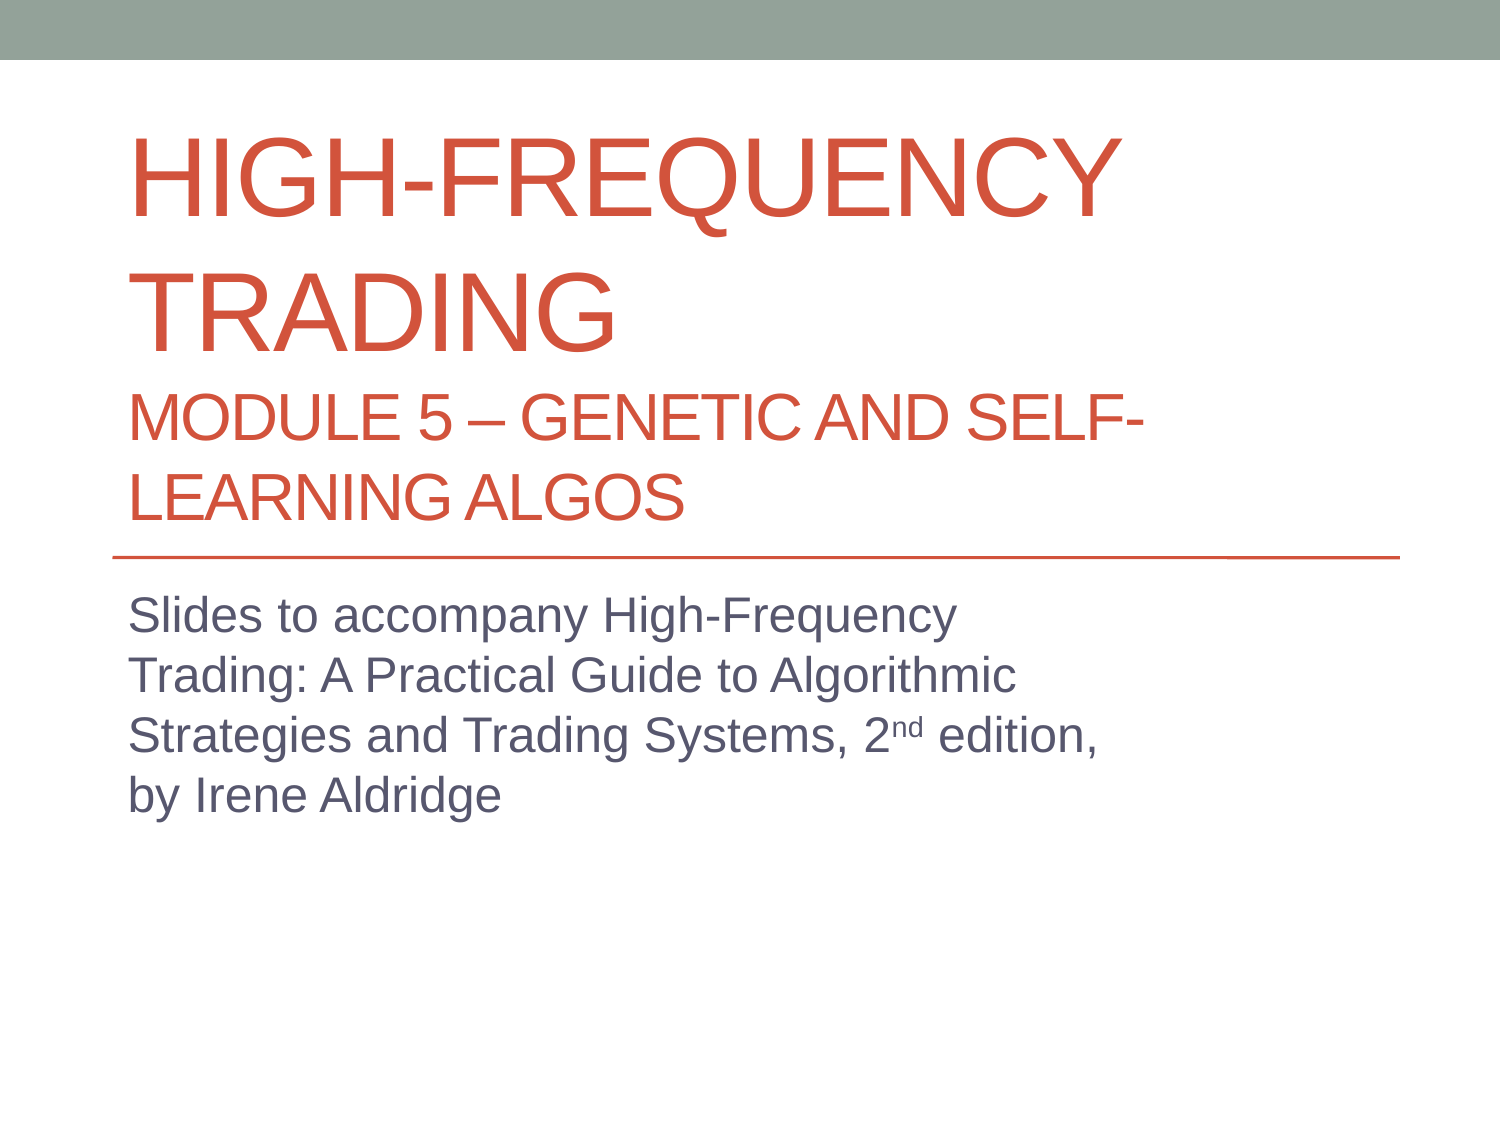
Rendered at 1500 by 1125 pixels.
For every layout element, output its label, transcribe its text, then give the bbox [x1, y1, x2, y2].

title High-Frequency Trading Module 5 – genetic and self-learning algos [112, 224, 1400, 542]
subtitle Slides to accompany High-Frequency Trading: A Practical Guide to Algorithmic Strategies and Trading Systems, 2nd edition, by Irene Aldridge [112, 575, 1163, 863]
